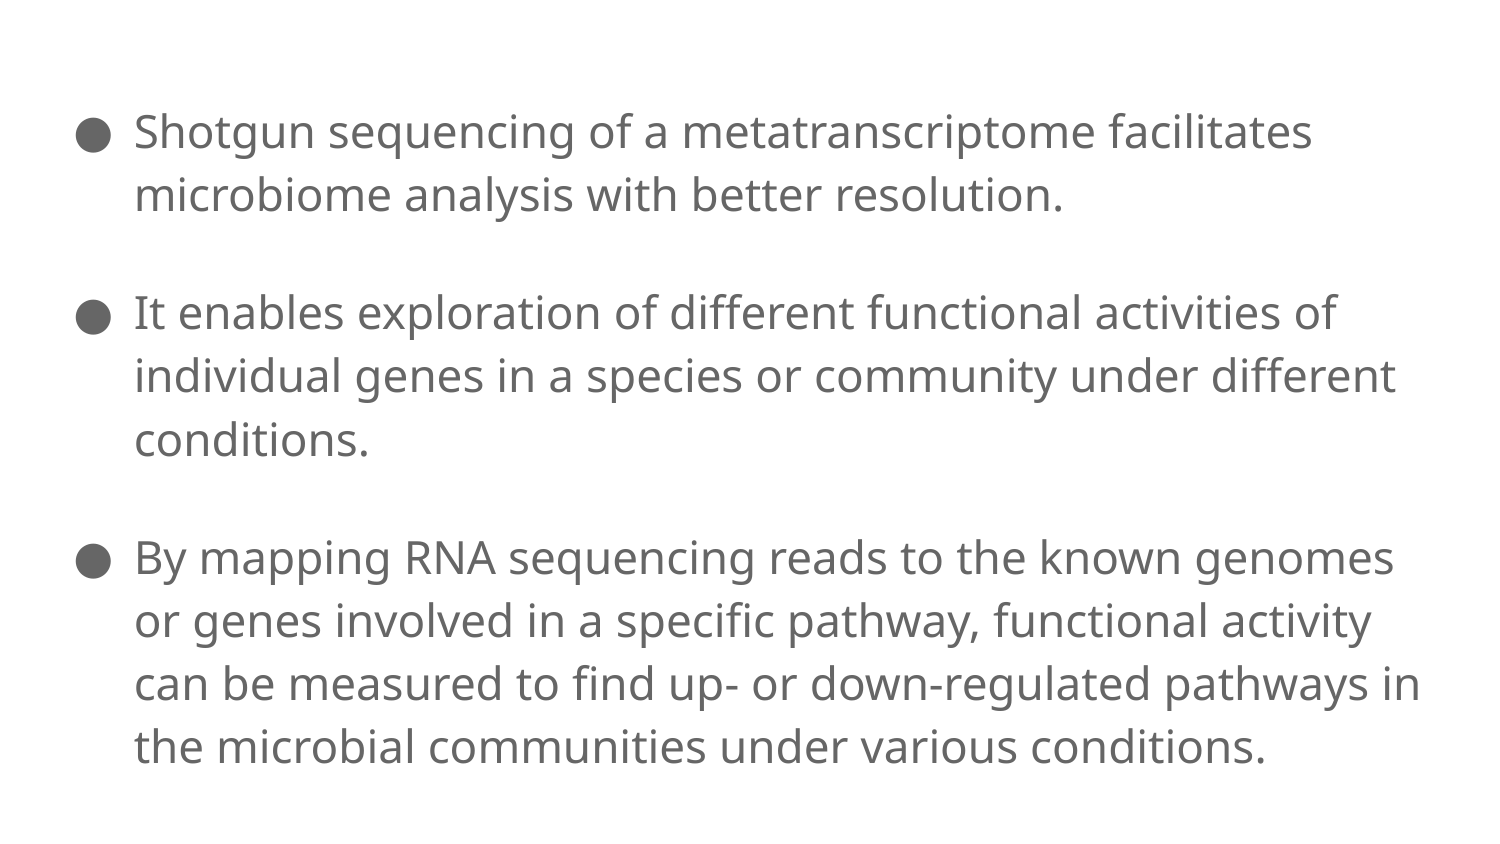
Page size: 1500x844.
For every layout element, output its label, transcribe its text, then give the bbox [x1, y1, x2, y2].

list Shotgun sequencing of a metatranscriptome facilitates microbiome analysis with better resolution. It enables exploration of different functional activities of individual genes in a species or community under different conditions. By mapping RNA sequencing reads to the known genomes or genes involved in a specific pathway, functional activity can be measured to find up- or down-regulated pathways in the microbial communities under various conditions. [43, 79, 1442, 774]
